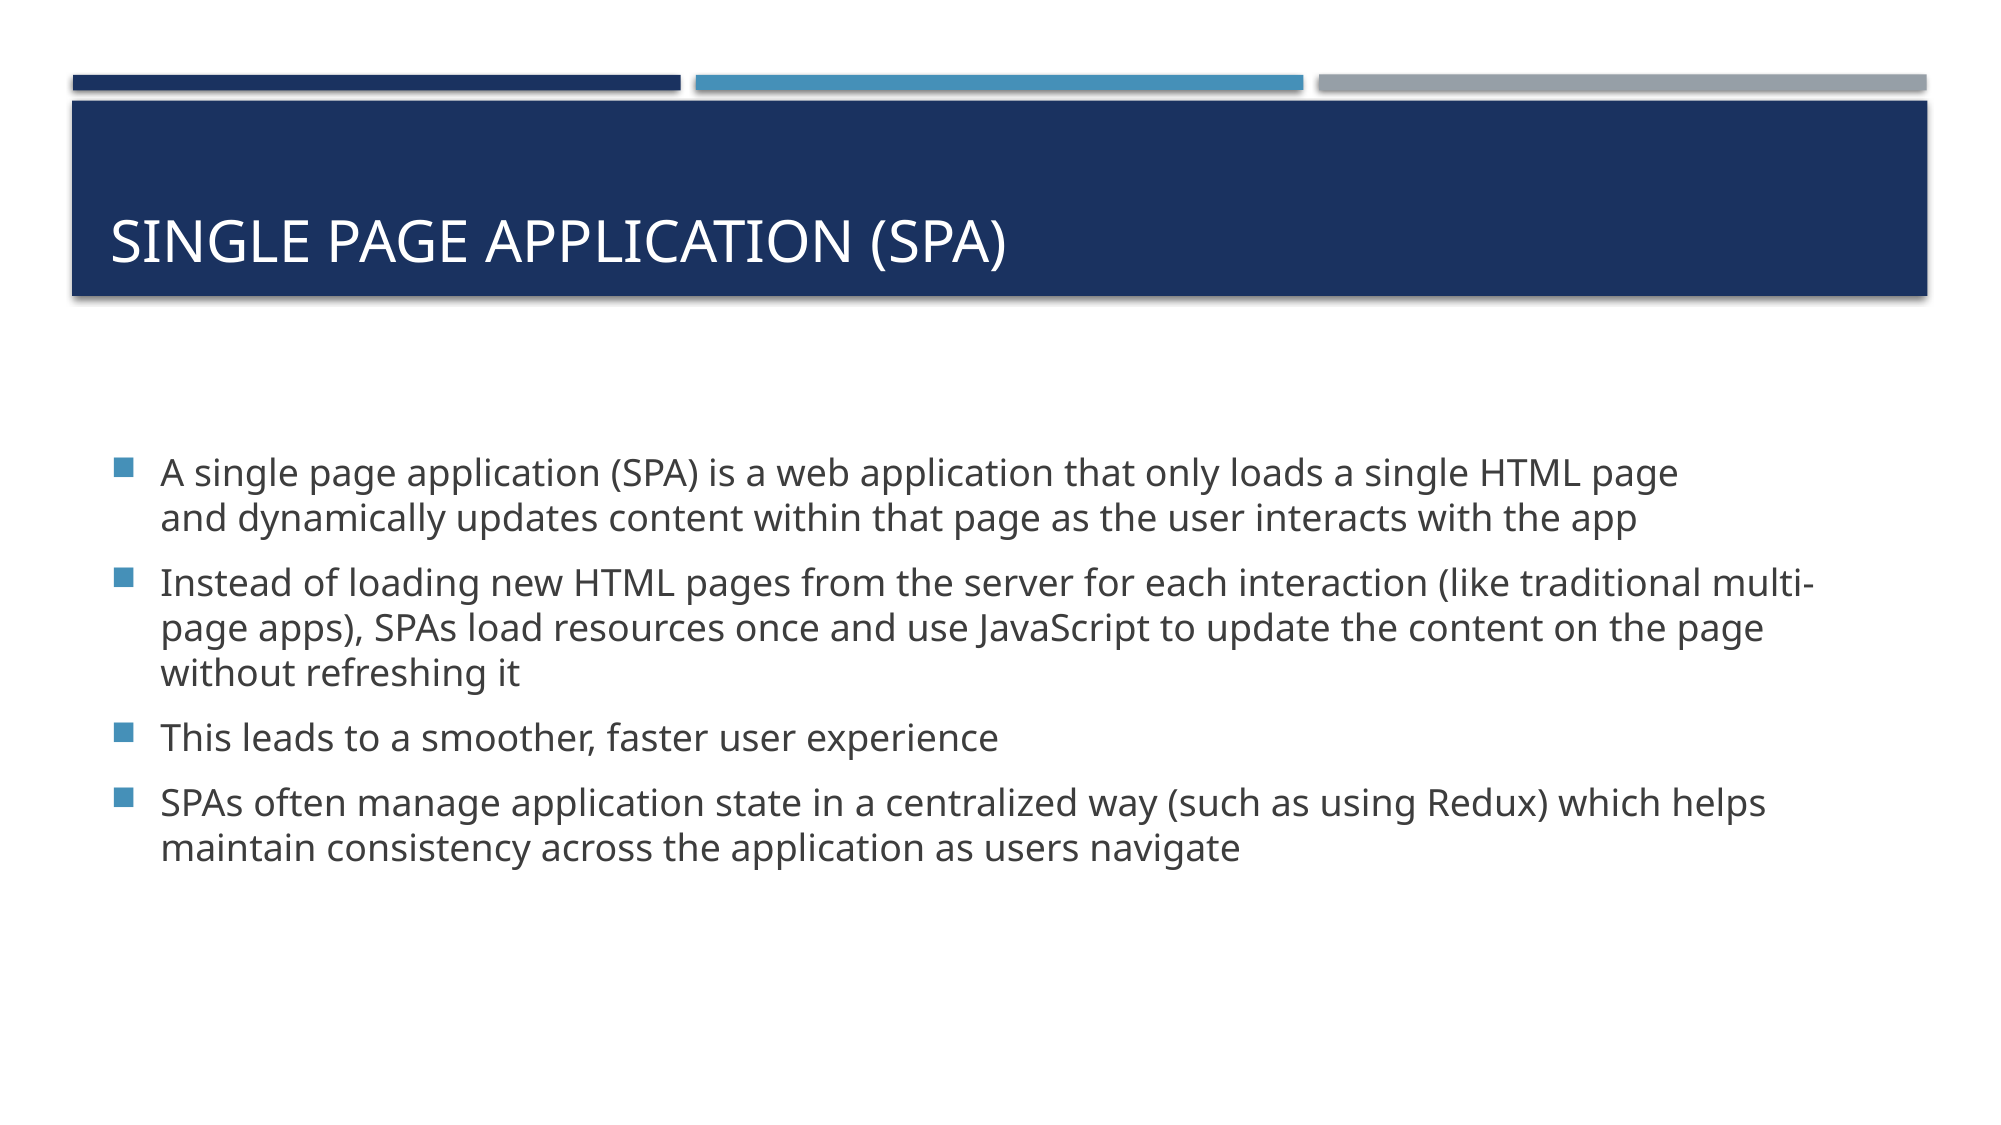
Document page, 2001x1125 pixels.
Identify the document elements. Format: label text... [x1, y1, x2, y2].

list A single page application (SPA) is a web application that only loads a single HTML page and dynamically updates content within that page as the user interacts with the app Instead of loading new HTML pages from the server for each interaction (like traditional multi-page apps), SPAs load resources once and use JavaScript to update the content on the page without refreshing it This leads to a smoother, faster user experience SPAs often manage application state in a centralized way (such as using Redux) which helps maintain consistency across the application as users navigate [95, 357, 1905, 962]
title SIngle PAge Application (SPA) [95, 115, 1905, 282]
